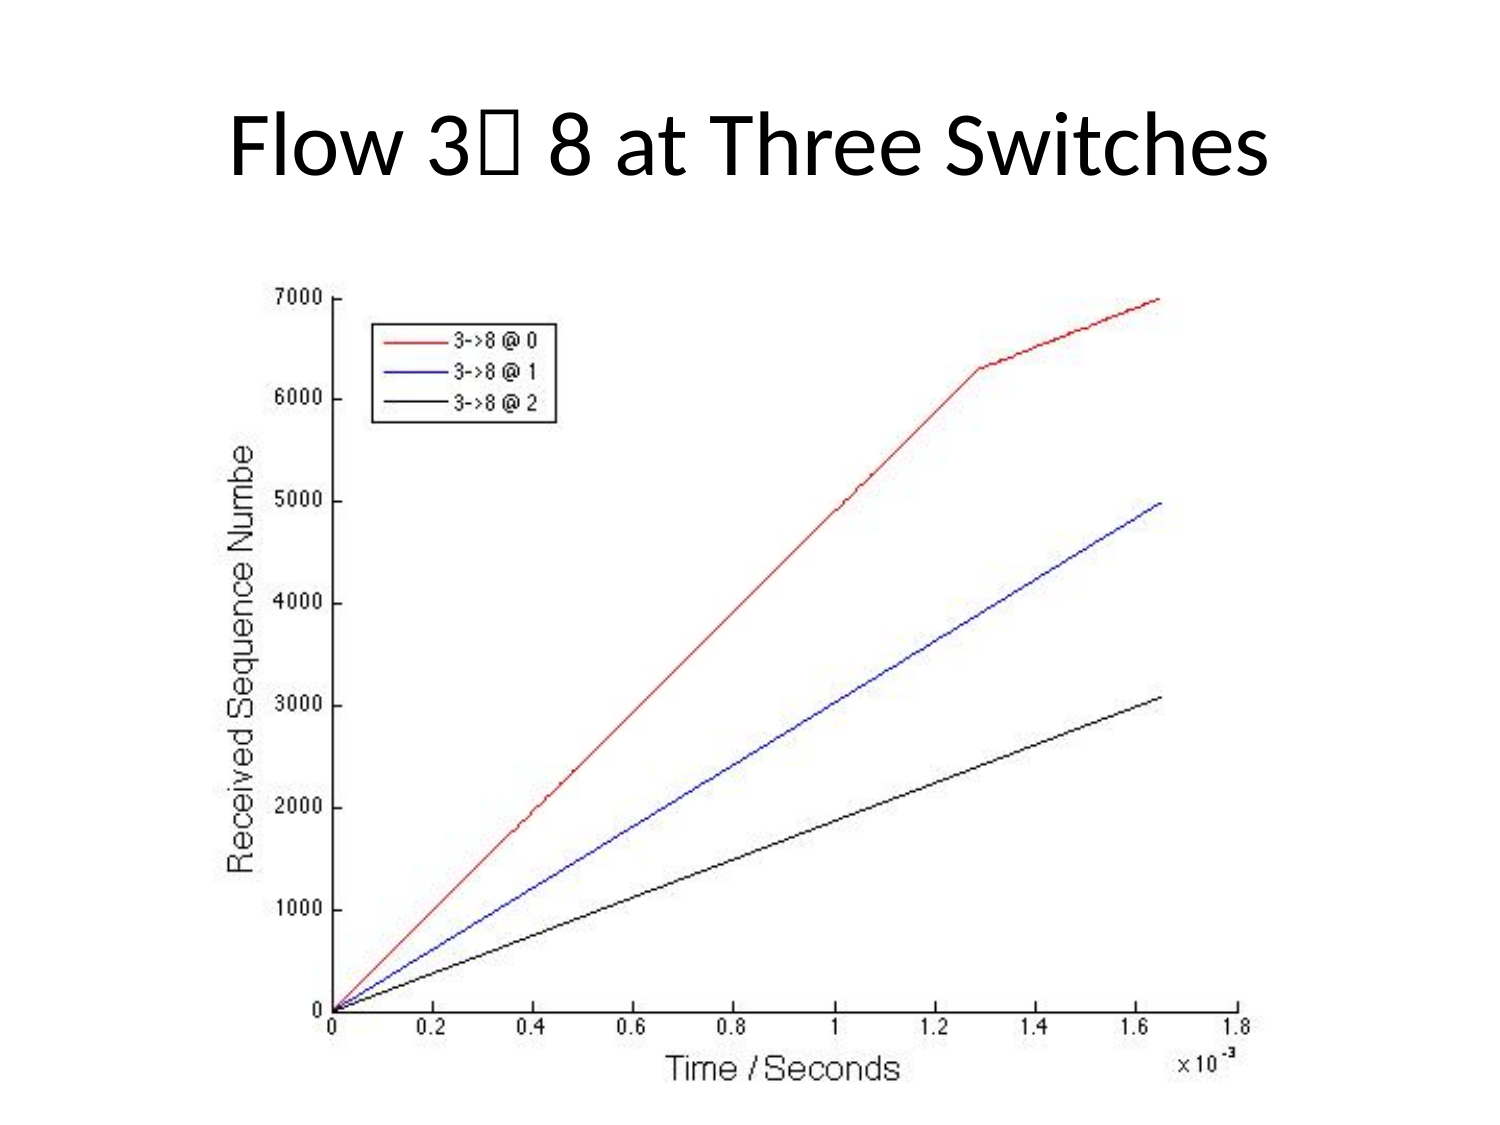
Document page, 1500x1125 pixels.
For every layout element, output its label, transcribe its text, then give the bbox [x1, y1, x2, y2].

picture [180, 232, 1348, 1108]
title Flow 3 8 at Three Switches [75, 45, 1425, 233]
